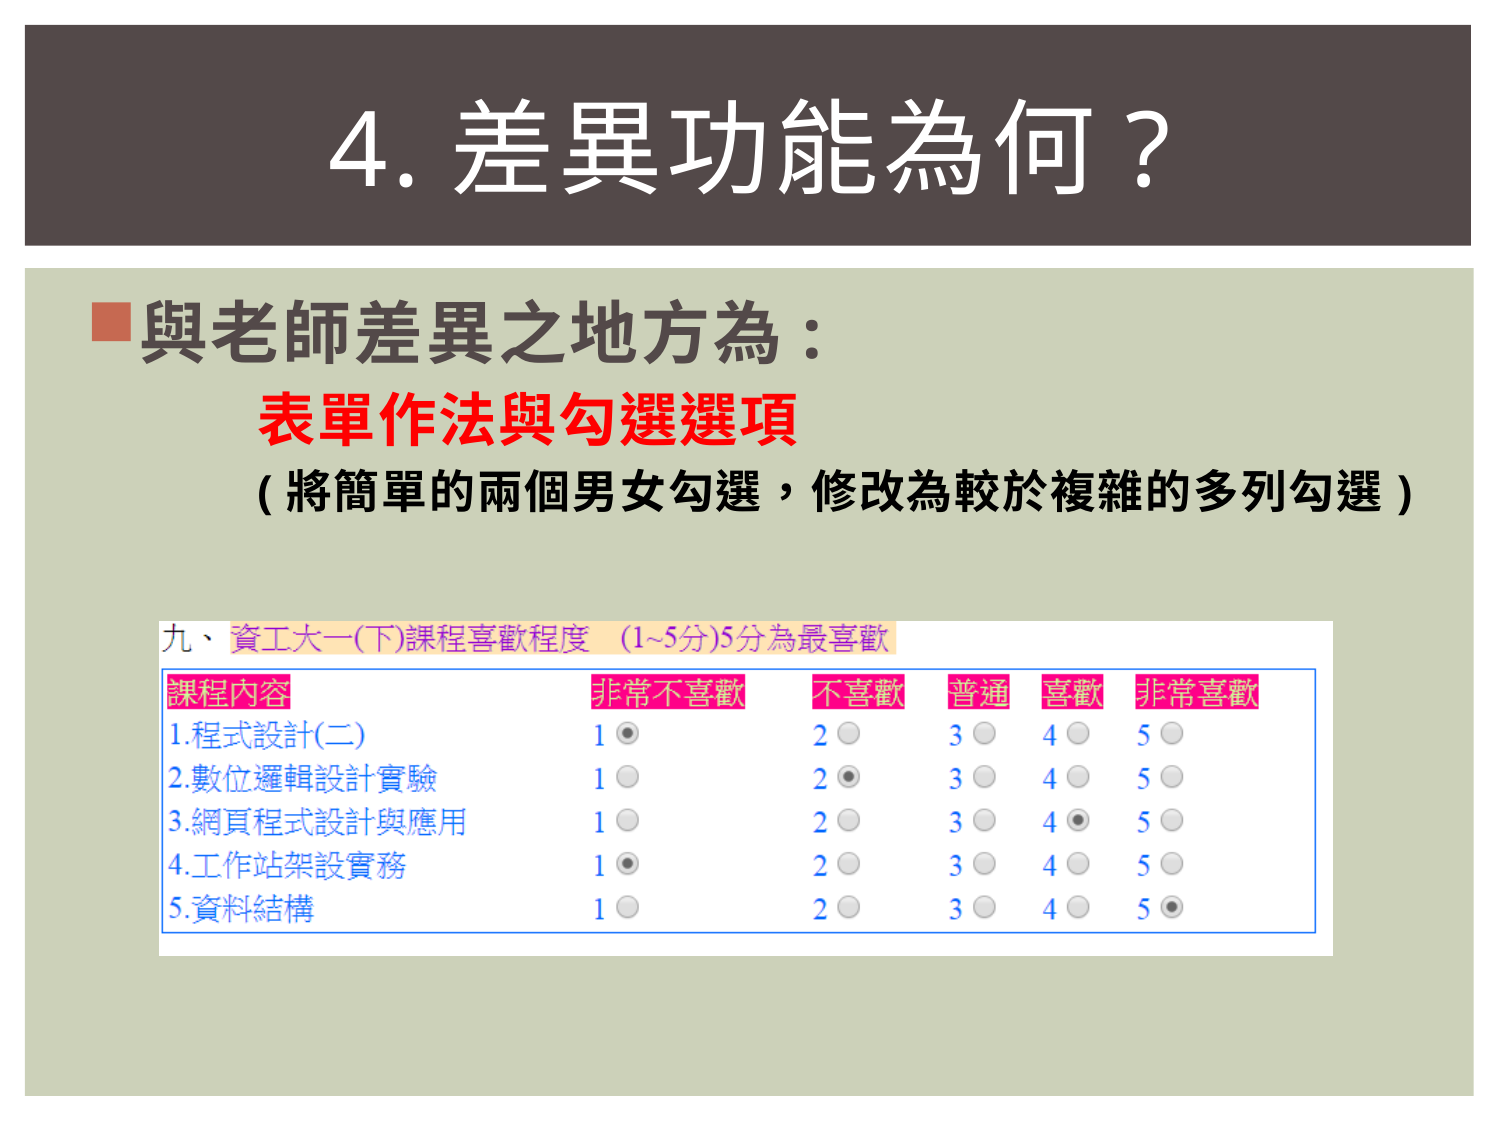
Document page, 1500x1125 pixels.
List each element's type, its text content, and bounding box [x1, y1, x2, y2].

picture [159, 621, 1333, 957]
list 與老師差異之地方為: 表單作法與勾選選項 (將簡單的兩個男女勾選，修改為較於複雜的多列勾選) [62, 281, 1442, 1005]
title 4.差異功能為何? [62, 58, 1438, 232]
